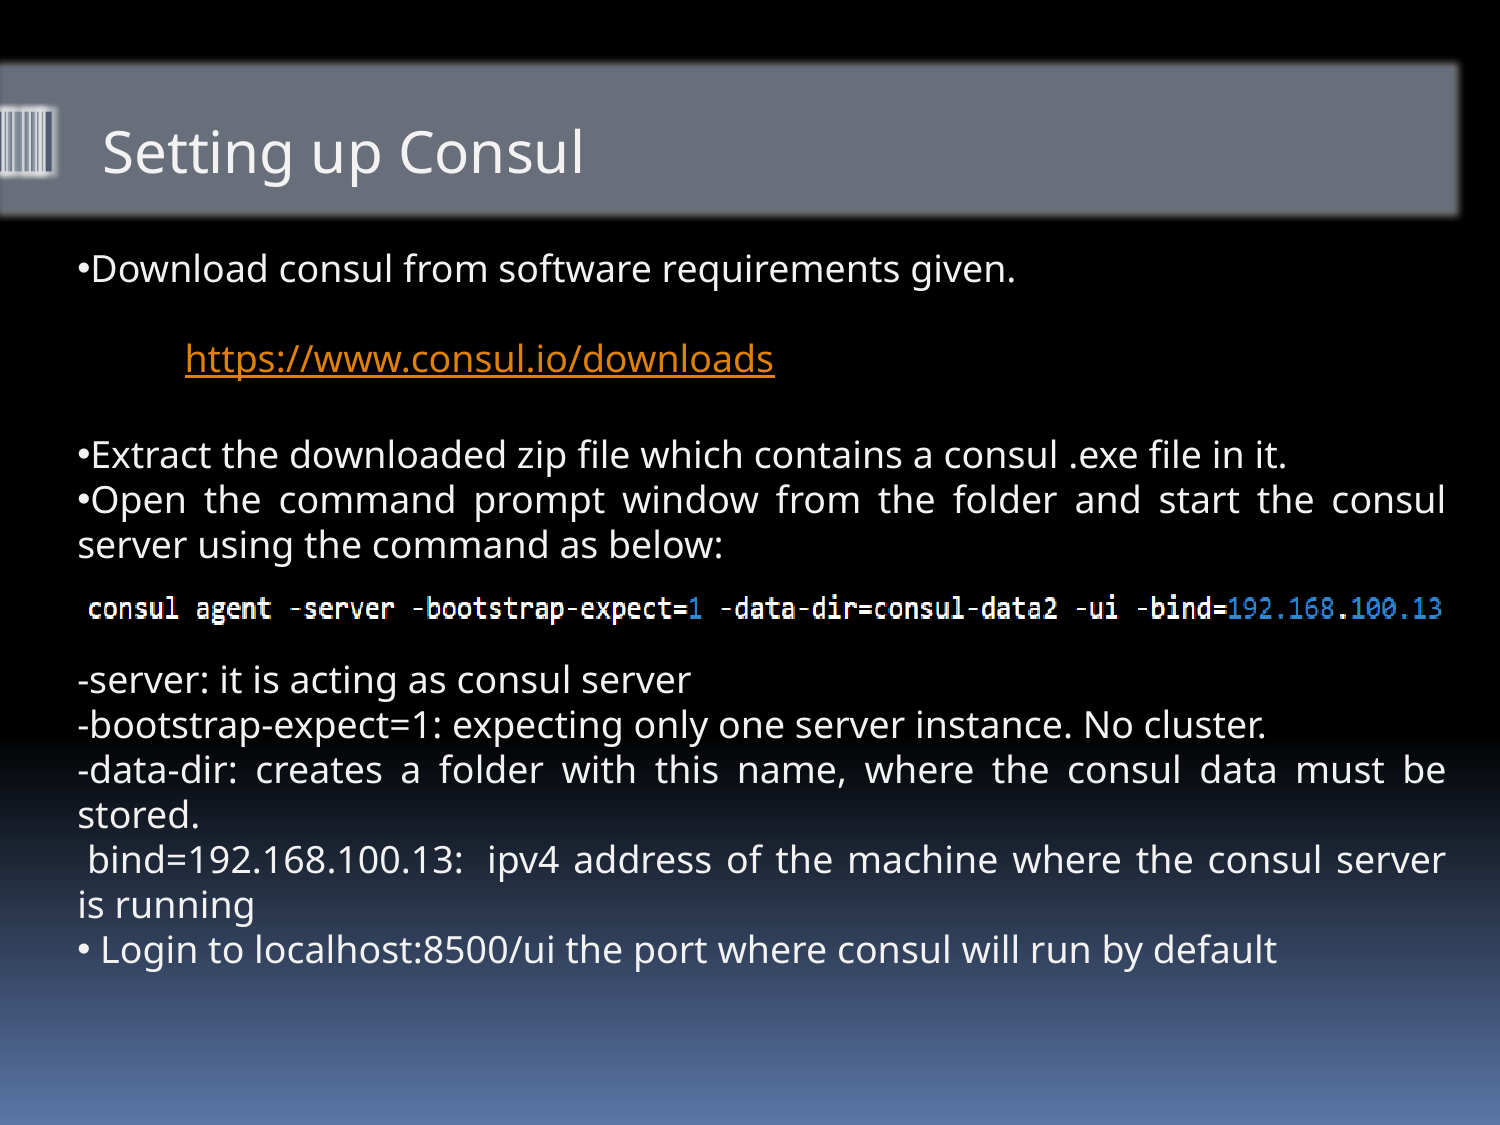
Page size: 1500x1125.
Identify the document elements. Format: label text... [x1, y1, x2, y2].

text_box Download consul from software requirements given. https://www.consul.io/downloads Extract the downloaded zip file which contains a consul .exe file in it. Open the command prompt window from the folder and start the consul server using the command as below: -server: it is acting as consul server -bootstrap-expect=1: expecting only one server instance. No cluster. -data-dir: creates a folder with this name, where the consul data must be stored. bind=192.168.100.13: ipv4 address of the machine where the consul server is running Login to localhost:8500/ui the port where consul will run by default [62, 237, 1463, 1125]
text_box Setting up Consul [87, 62, 838, 193]
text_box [86, 574, 1451, 644]
